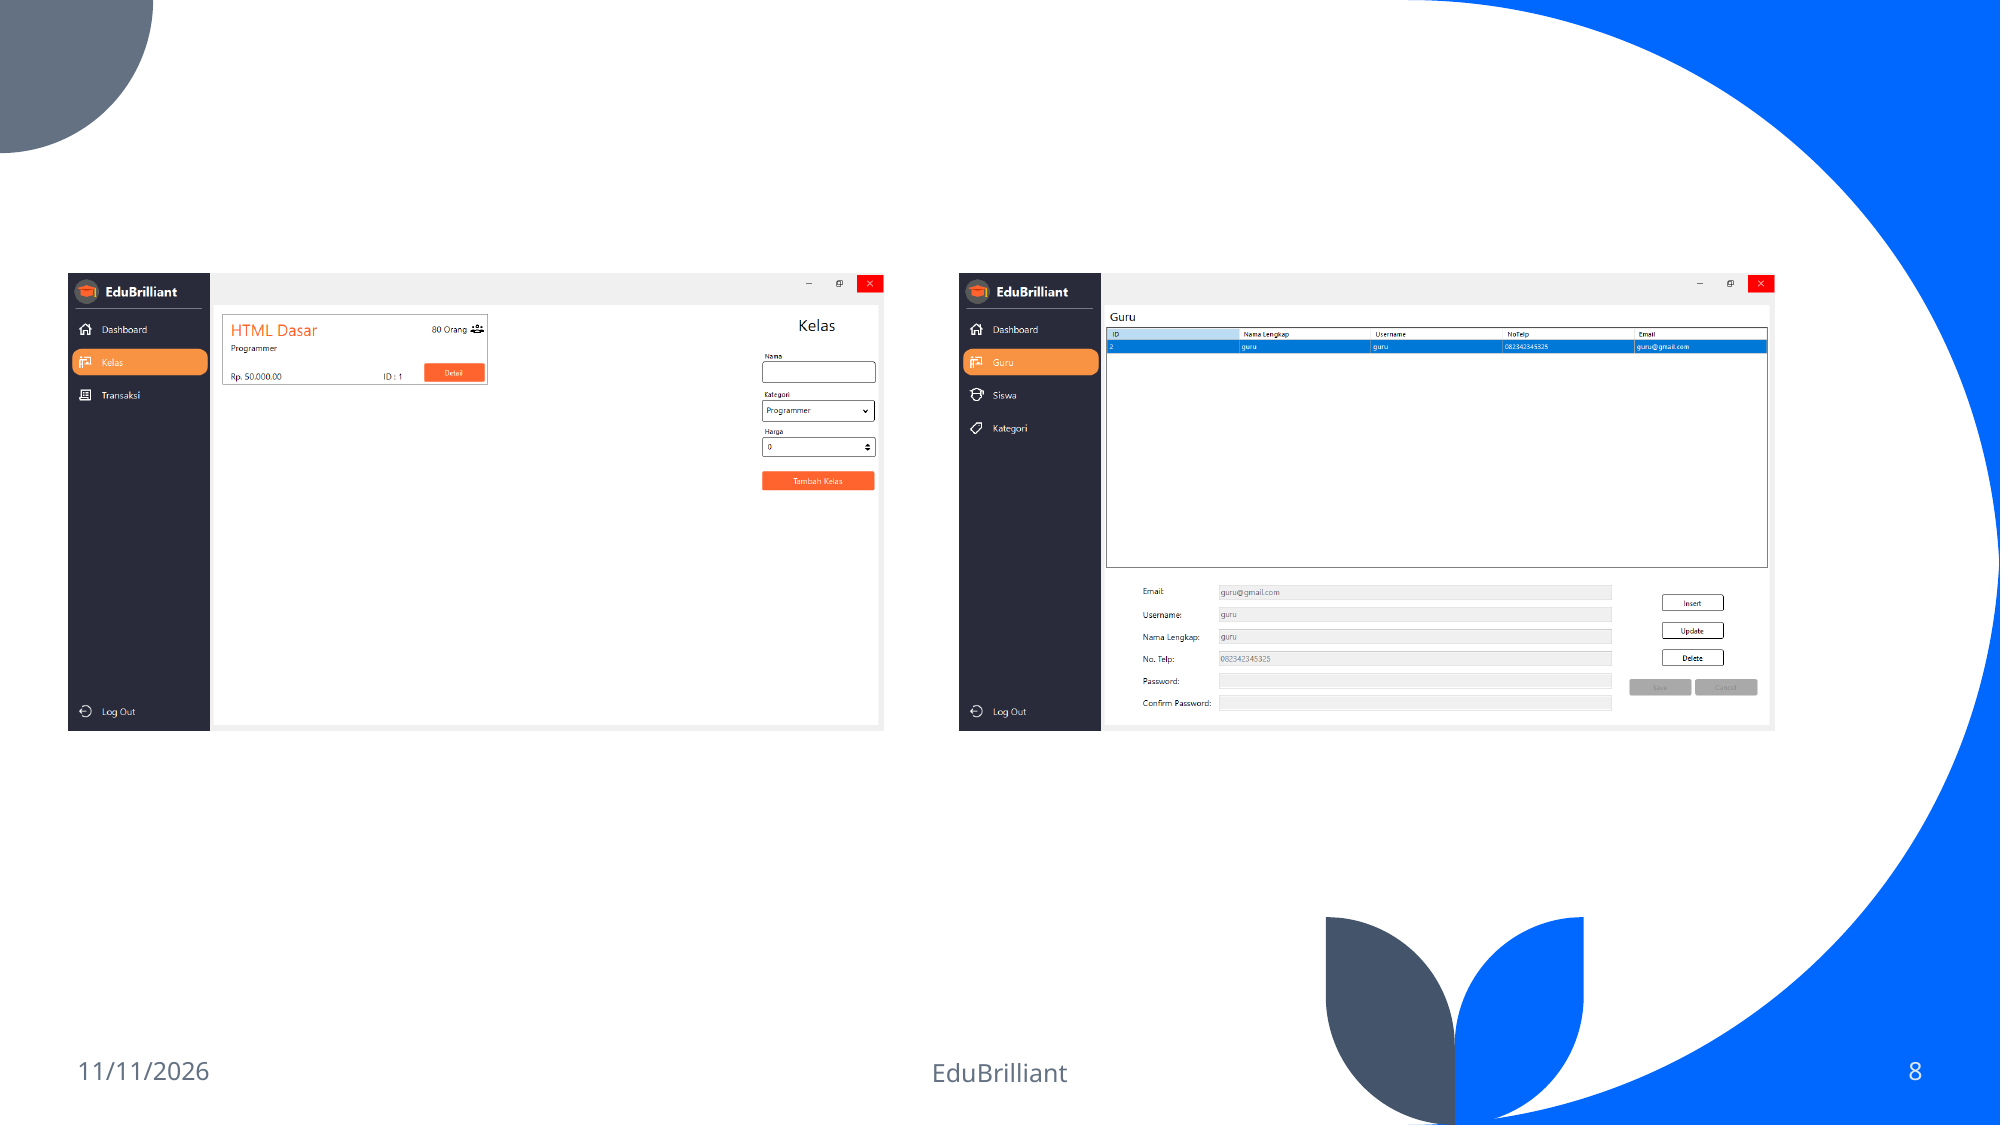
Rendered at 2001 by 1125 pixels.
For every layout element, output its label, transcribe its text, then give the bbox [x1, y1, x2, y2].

footer EduBrilliant [662, 1042, 1338, 1103]
slide_number 8 [1665, 1042, 1938, 1103]
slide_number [62, 1042, 513, 1103]
picture [68, 273, 884, 731]
picture [959, 273, 1775, 731]
